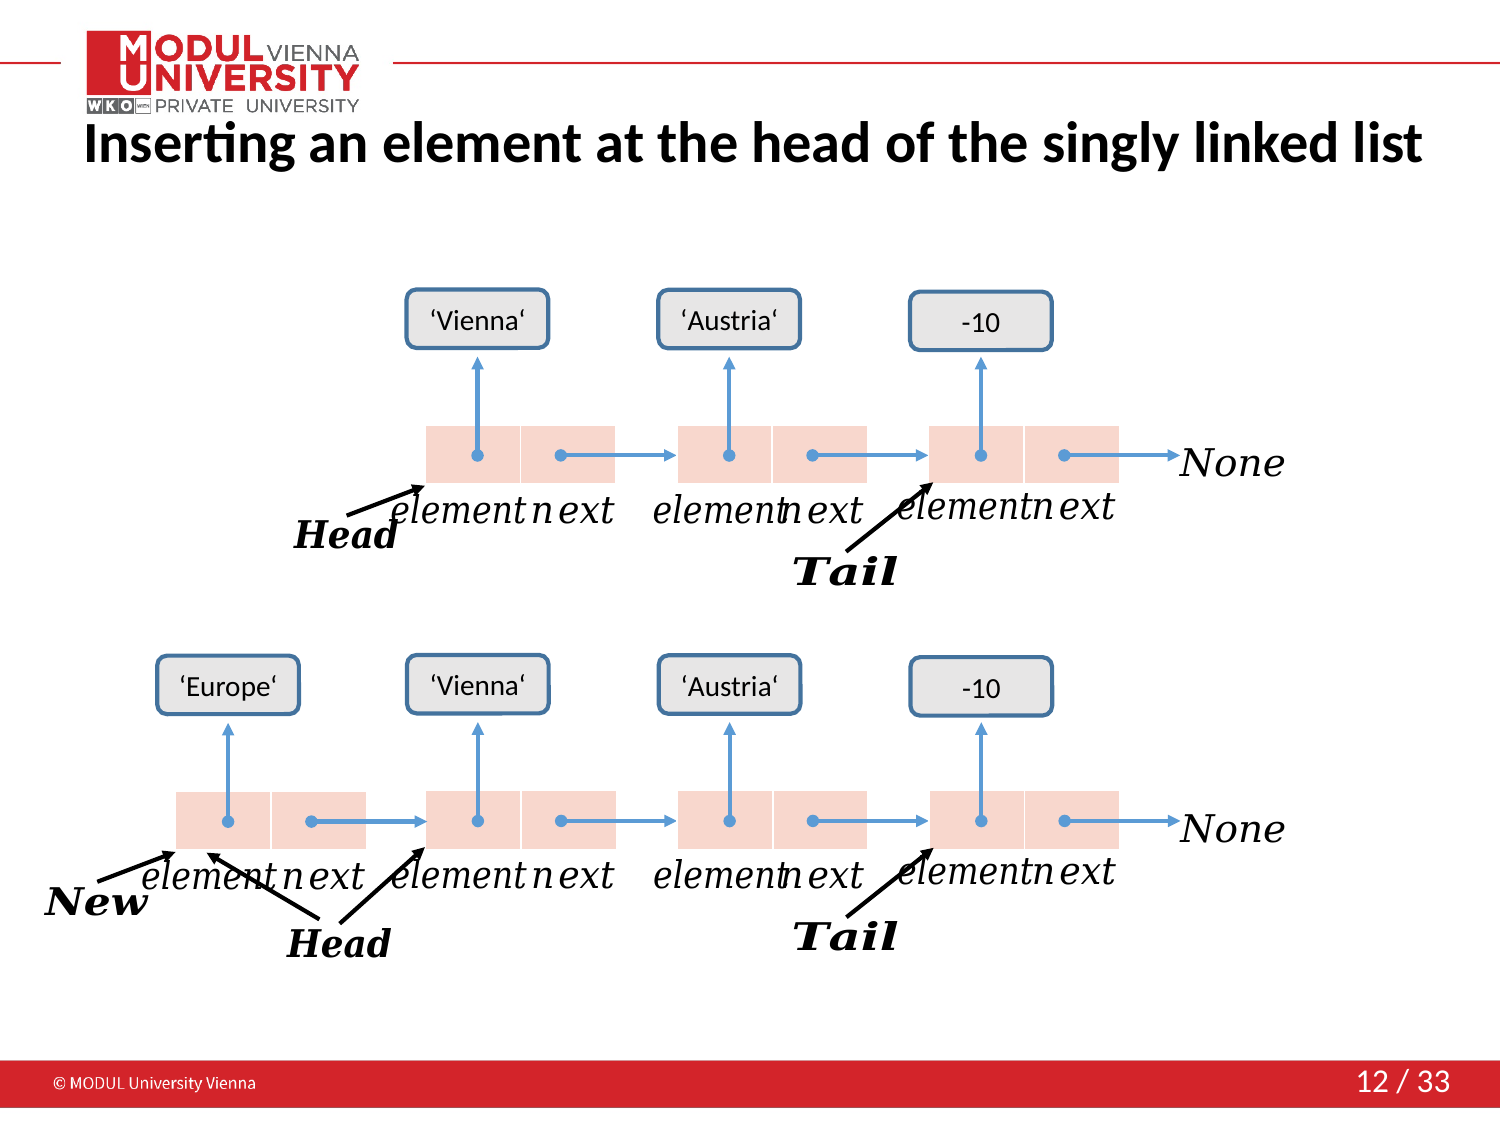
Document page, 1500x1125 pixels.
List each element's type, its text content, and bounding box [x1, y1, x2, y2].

table_header [678, 426, 771, 483]
table_header [774, 791, 867, 849]
text_box ‘Vienna‘ [404, 287, 551, 351]
table_header [522, 791, 616, 849]
text_box -10 [908, 655, 1055, 718]
table_header [930, 791, 1024, 849]
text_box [845, 482, 934, 552]
table_header [929, 426, 1023, 483]
table_header [773, 426, 867, 483]
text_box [206, 852, 320, 920]
title Inserting an element at the head of the singly linked list [75, 44, 1425, 233]
text_box ‘Austria‘ [656, 287, 803, 351]
table_header [176, 792, 270, 849]
table_header [426, 791, 520, 849]
table_header [678, 791, 772, 849]
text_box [339, 846, 426, 924]
picture [0, 0, 1500, 1125]
text_box ‘Austria‘ [656, 653, 803, 716]
table_header [1025, 426, 1119, 483]
table_header [521, 426, 615, 483]
table_header [1025, 791, 1119, 849]
table_header [426, 426, 520, 483]
text_box ‘Europe‘ [155, 653, 302, 717]
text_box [346, 485, 426, 516]
table_header [272, 792, 366, 849]
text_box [846, 847, 934, 918]
text_box -10 [907, 289, 1054, 353]
text_box ‘Vienna‘ [404, 652, 551, 716]
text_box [97, 851, 176, 883]
